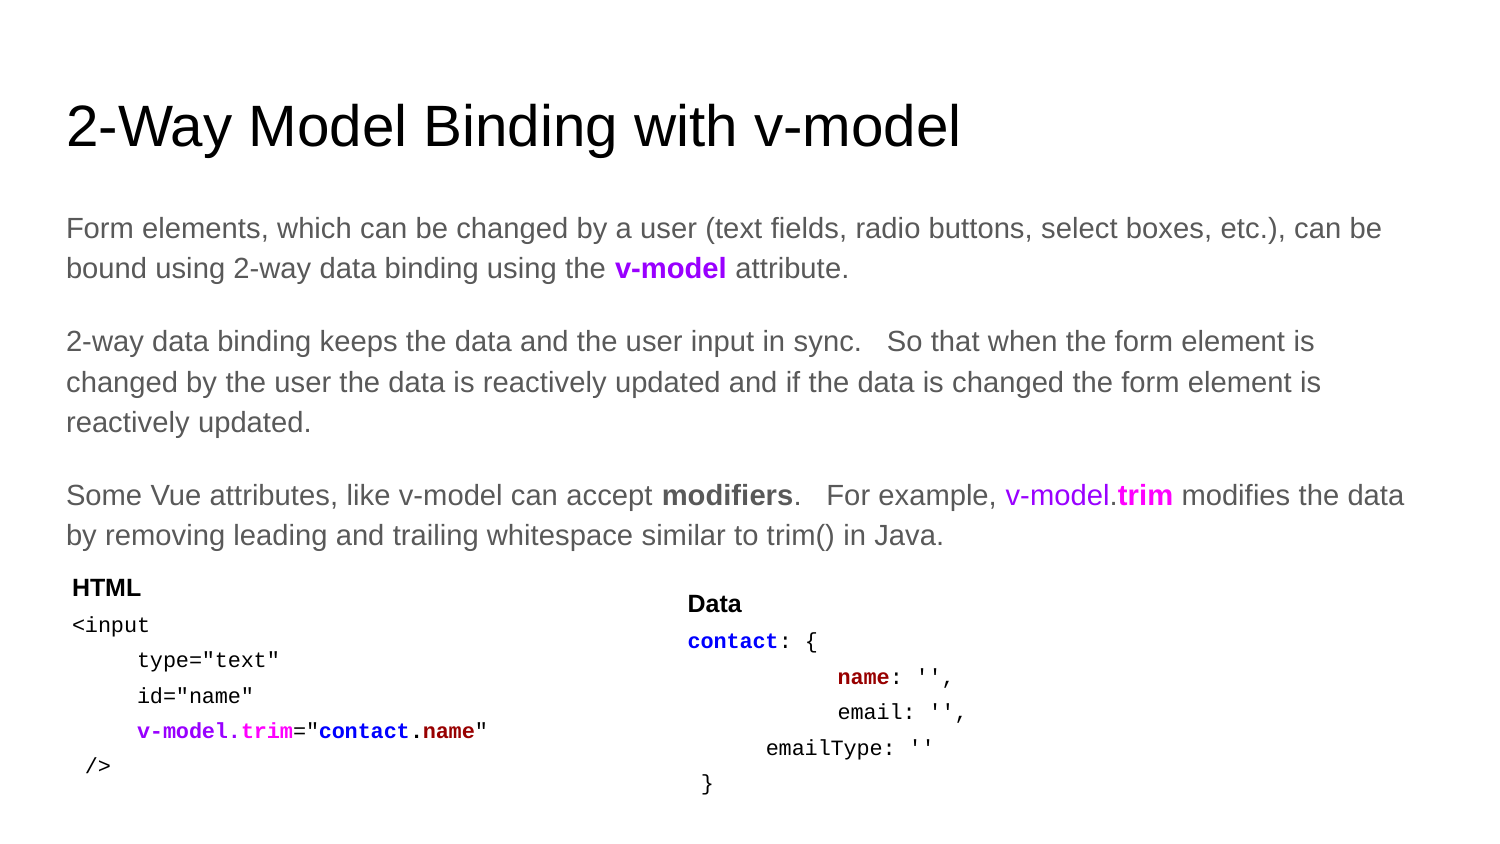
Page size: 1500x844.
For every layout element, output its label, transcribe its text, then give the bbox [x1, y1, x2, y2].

text_box Data contact: { name: '', email: '', emailType: '' } [672, 562, 1377, 793]
text_box HTML <input type="text" id="name" v-model.trim="contact.name" /> [56, 546, 545, 809]
text_box 2-Way Model Binding with v-model [51, 72, 1449, 167]
text_box Form elements, which can be changed by a user (text fields, radio buttons, select boxes, etc.), can be bound using 2-way data binding using the v-model attribute. 2-way data binding keeps the data and the user input in sync. So that when the form element is changed by the user the data is reactively updated and if the data is changed the form element is reactively updated. Some Vue attributes, like v-model can accept modifiers. For example, v-model.trim modifies the data by removing leading and trailing whitespace similar to trim() in Java. [51, 188, 1449, 546]
